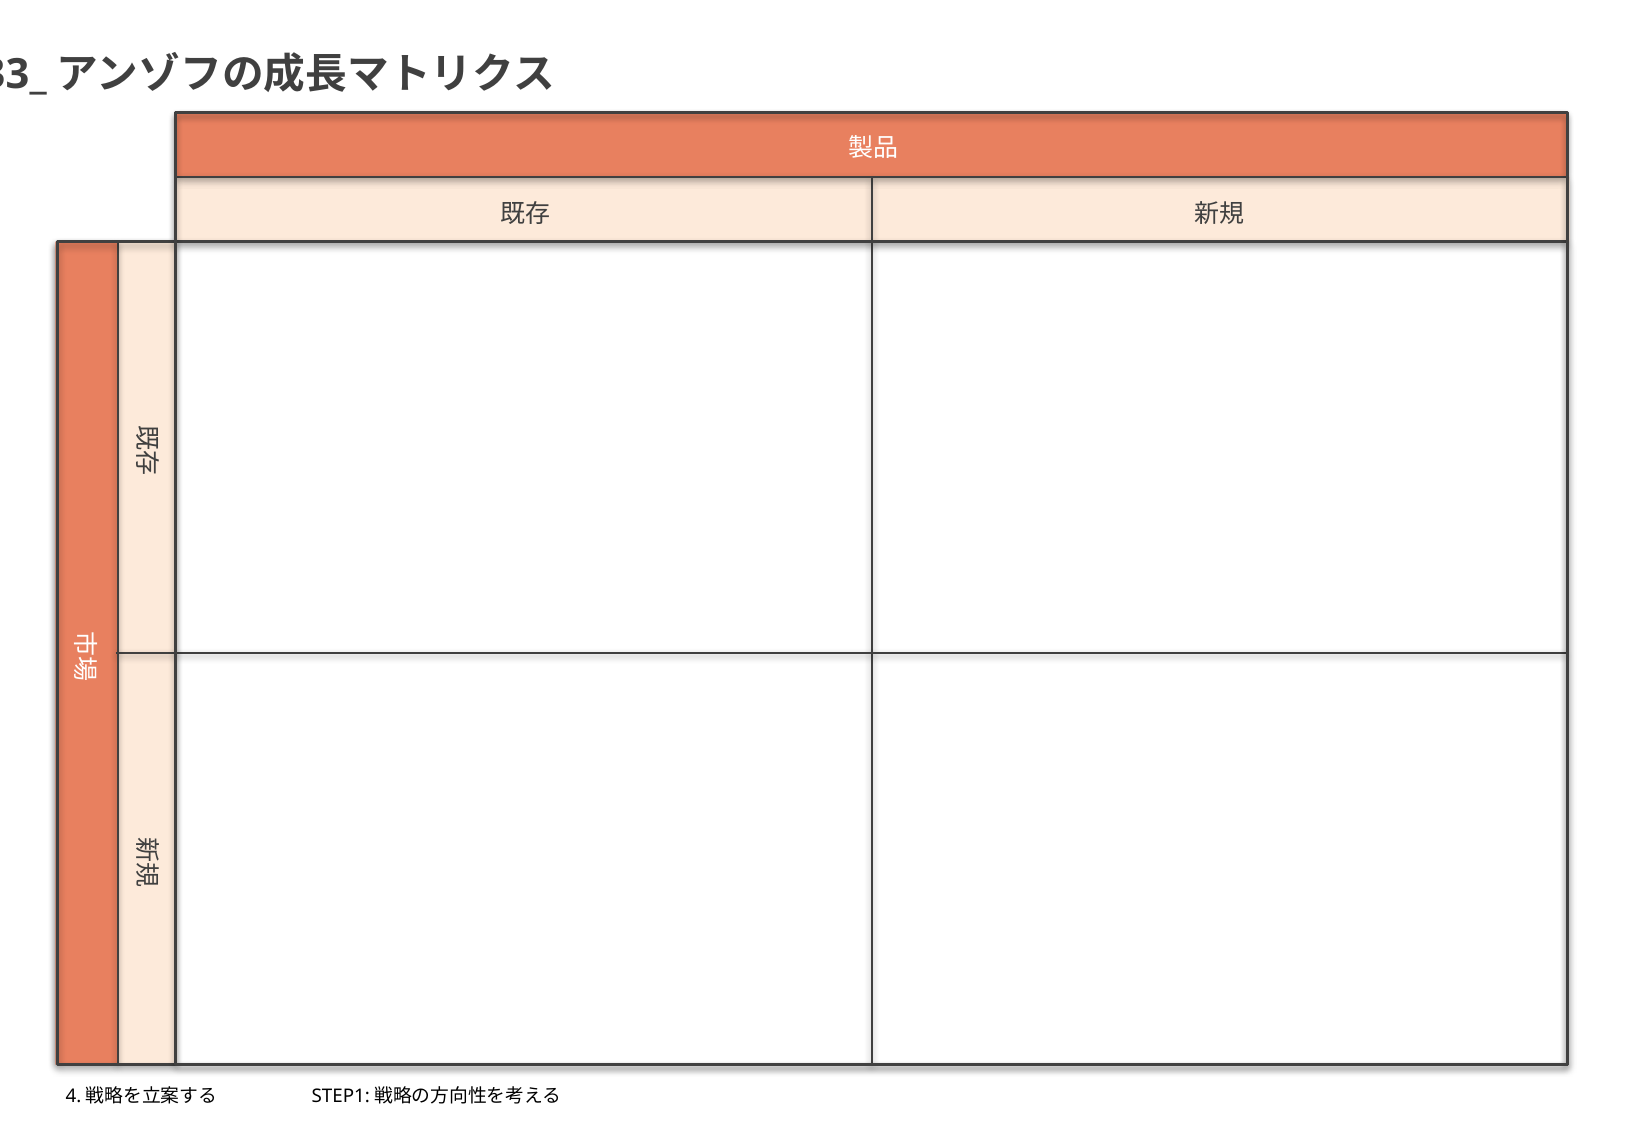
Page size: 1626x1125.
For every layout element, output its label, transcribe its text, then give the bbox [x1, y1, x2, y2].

text_box STEP1:戦略の方向性を考える [296, 1076, 577, 1114]
text_box [174, 112, 1569, 1065]
text_box 33_アンゾフの成長マトリクス [0, 39, 570, 104]
text_box 4.戦略を立案する [50, 1076, 232, 1114]
text_box [57, 241, 170, 652]
text_box [57, 661, 170, 1065]
